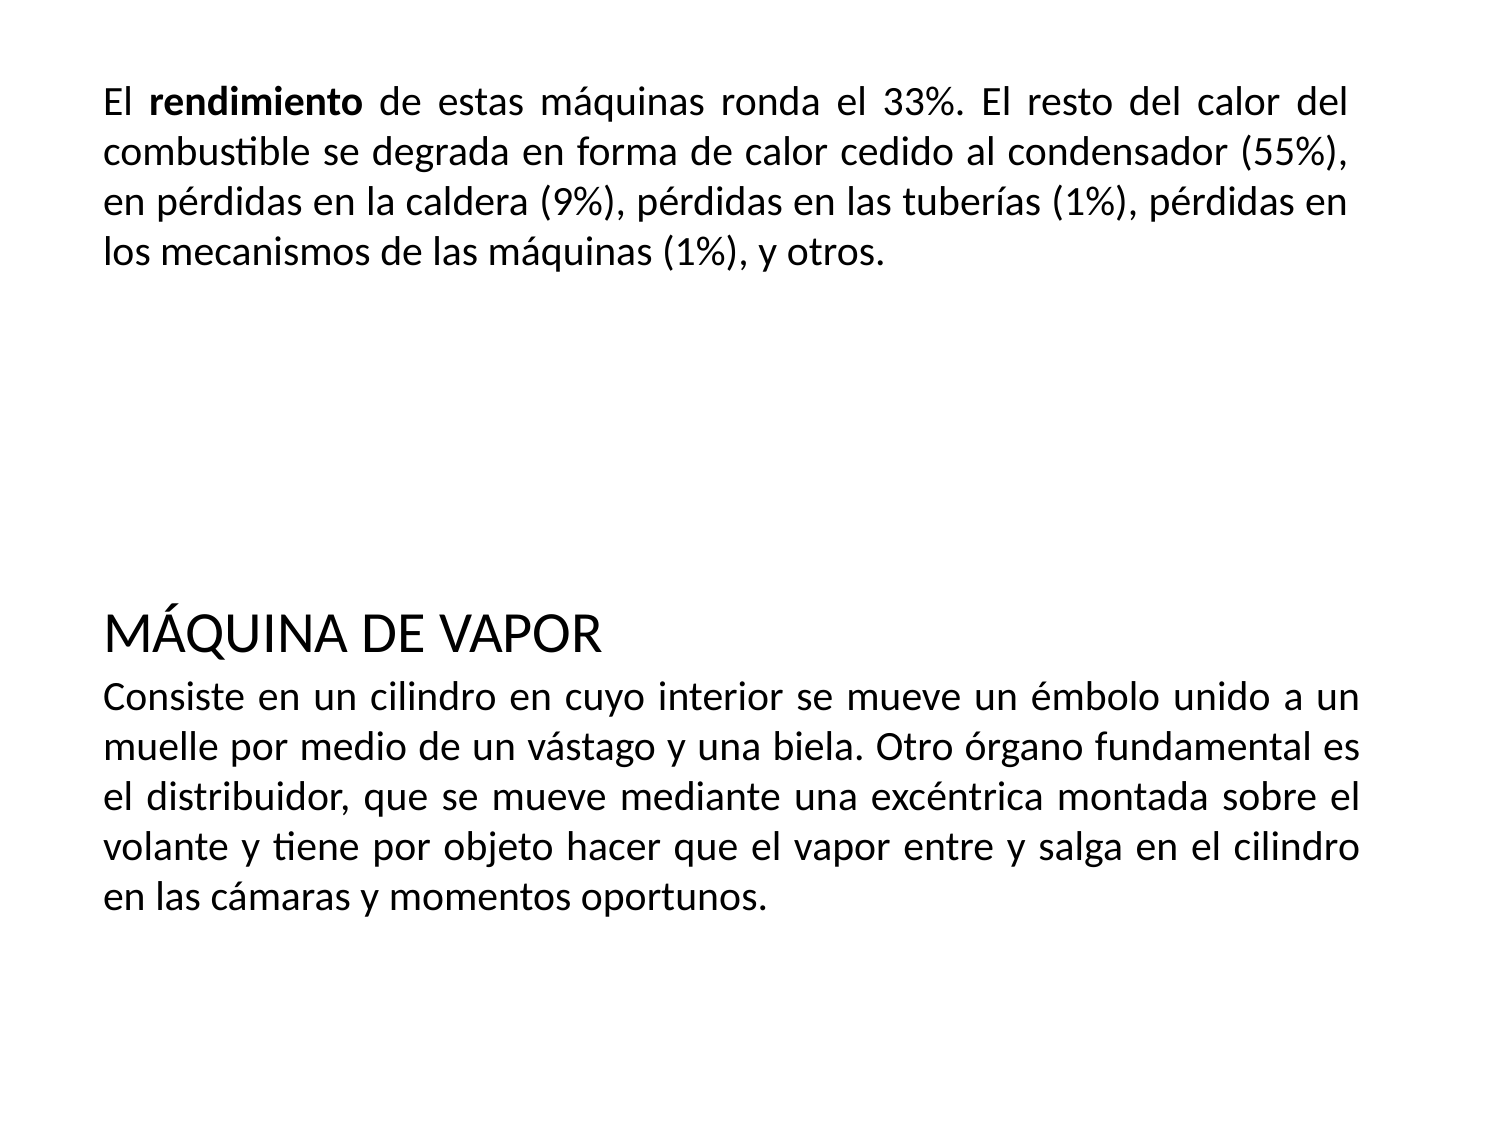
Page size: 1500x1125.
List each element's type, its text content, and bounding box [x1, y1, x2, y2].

text_box MÁQUINA DE VAPOR [88, 587, 1412, 672]
text_box El rendimiento de estas máquinas ronda el 33%. El resto del calor del combustible se degrada en forma de calor cedido al condensador (55%), en pérdidas en la caldera (9%), pérdidas en las tuberías (1%), pérdidas en los mecanismos de las máquinas (1%), y otros. [88, 66, 1365, 282]
text_box Consiste en un cilindro en cuyo interior se mueve un émbolo unido a un muelle por medio de un vástago y una biela. Otro órgano fundamental es el distribuidor, que se mueve mediante una excéntrica montada sobre el volante y tiene por objeto hacer que el vapor entre y salga en el cilindro en las cámaras y momentos oportunos. [88, 672, 1376, 926]
